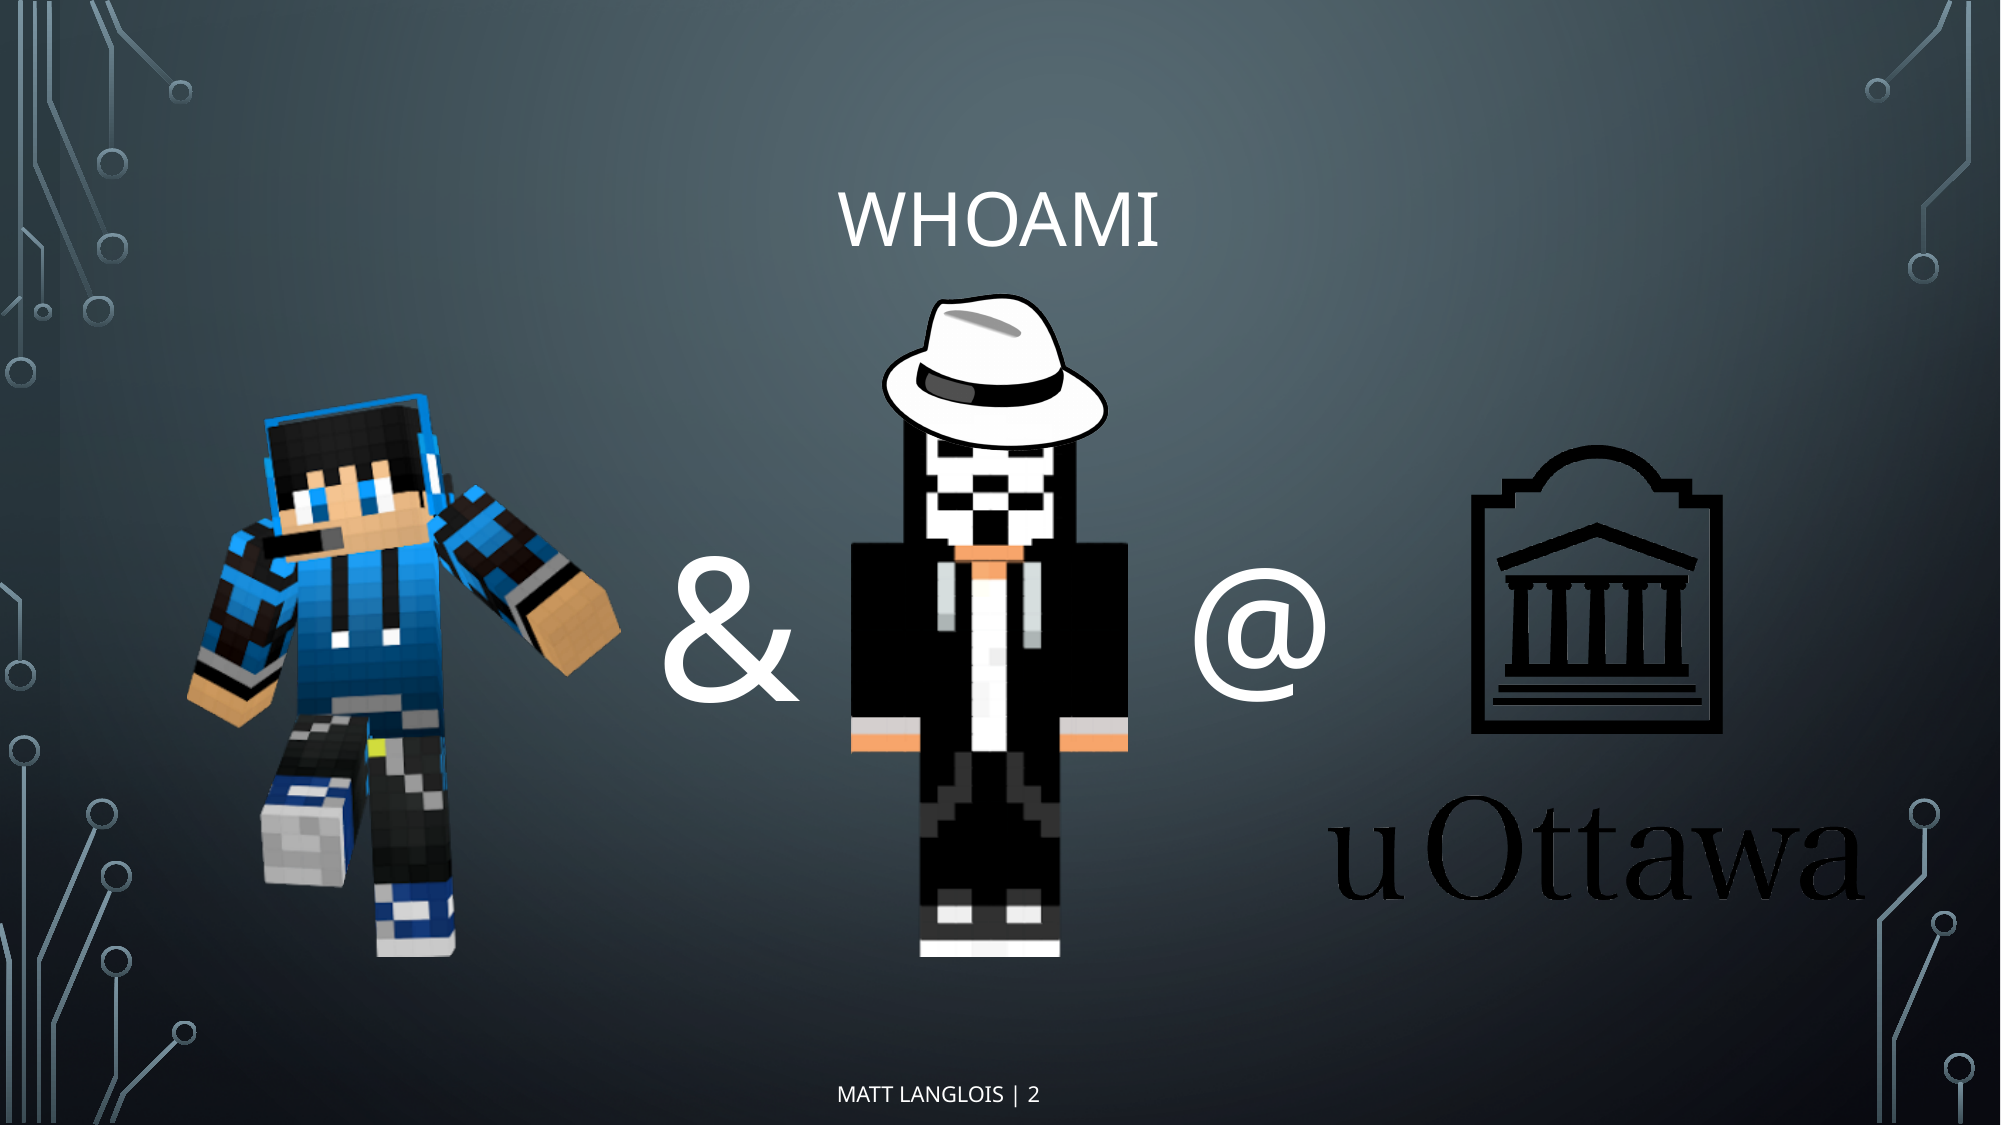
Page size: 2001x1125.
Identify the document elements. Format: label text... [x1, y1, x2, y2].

text_box @ [1170, 513, 1328, 729]
title whoami [187, 101, 1813, 344]
slide_number 2 [1012, 1065, 1129, 1125]
footer Matt Langlois | [100, 1065, 1012, 1125]
picture [186, 390, 621, 957]
picture [850, 287, 1128, 957]
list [1328, 445, 1865, 901]
text_box & [640, 493, 831, 749]
